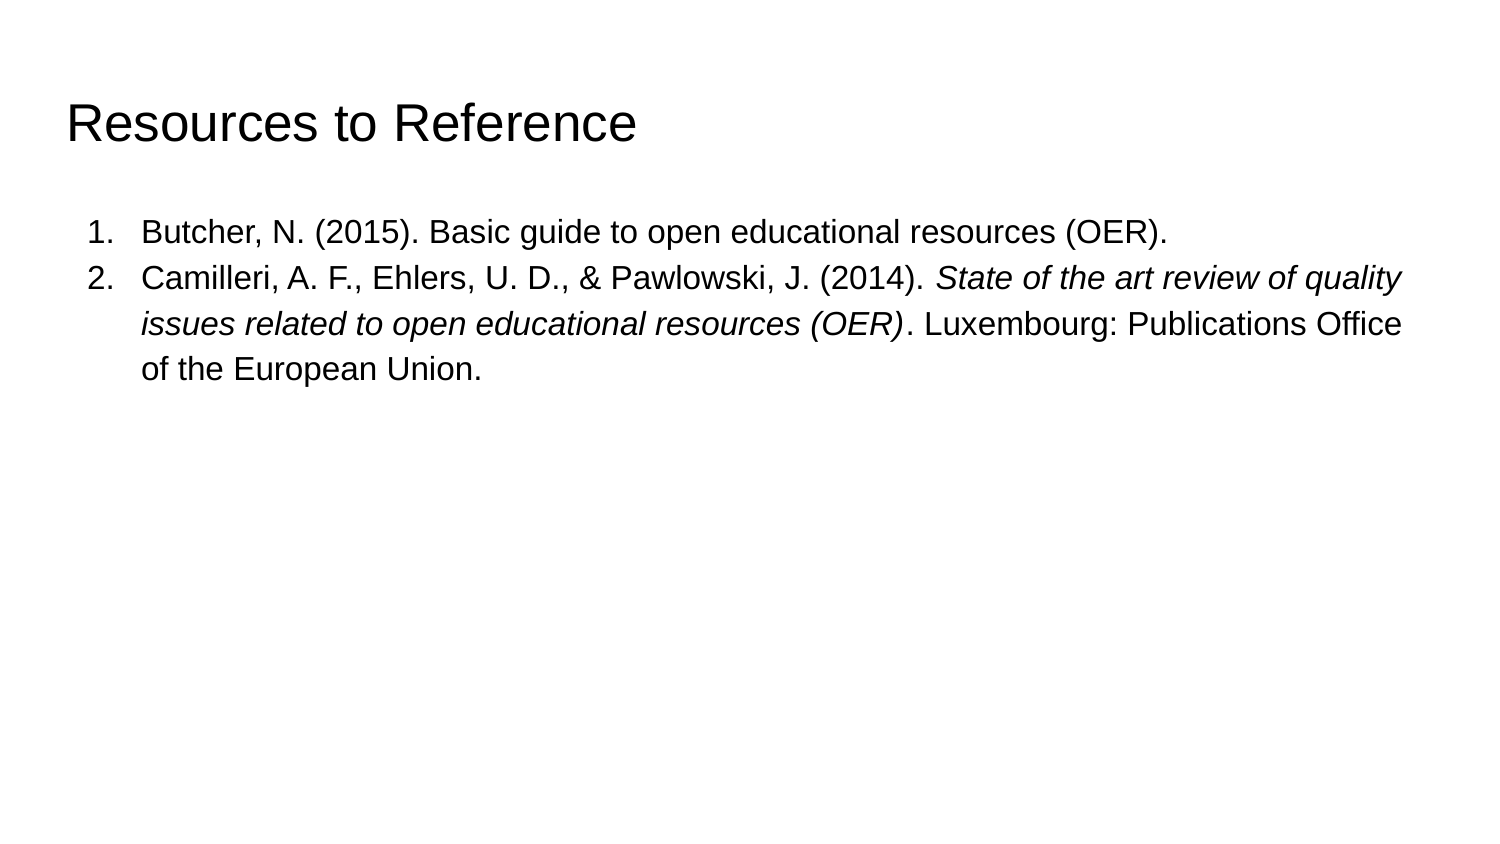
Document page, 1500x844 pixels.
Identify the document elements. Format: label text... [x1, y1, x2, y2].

list Butcher, N. (2015). Basic guide to open educational resources (OER). Camilleri, A. F., Ehlers, U. D., & Pawlowski, J. (2014). State of the art review of quality issues related to open educational resources (OER). Luxembourg: Publications Office of the European Union. [51, 189, 1449, 750]
title Resources to Reference [51, 72, 1449, 167]
